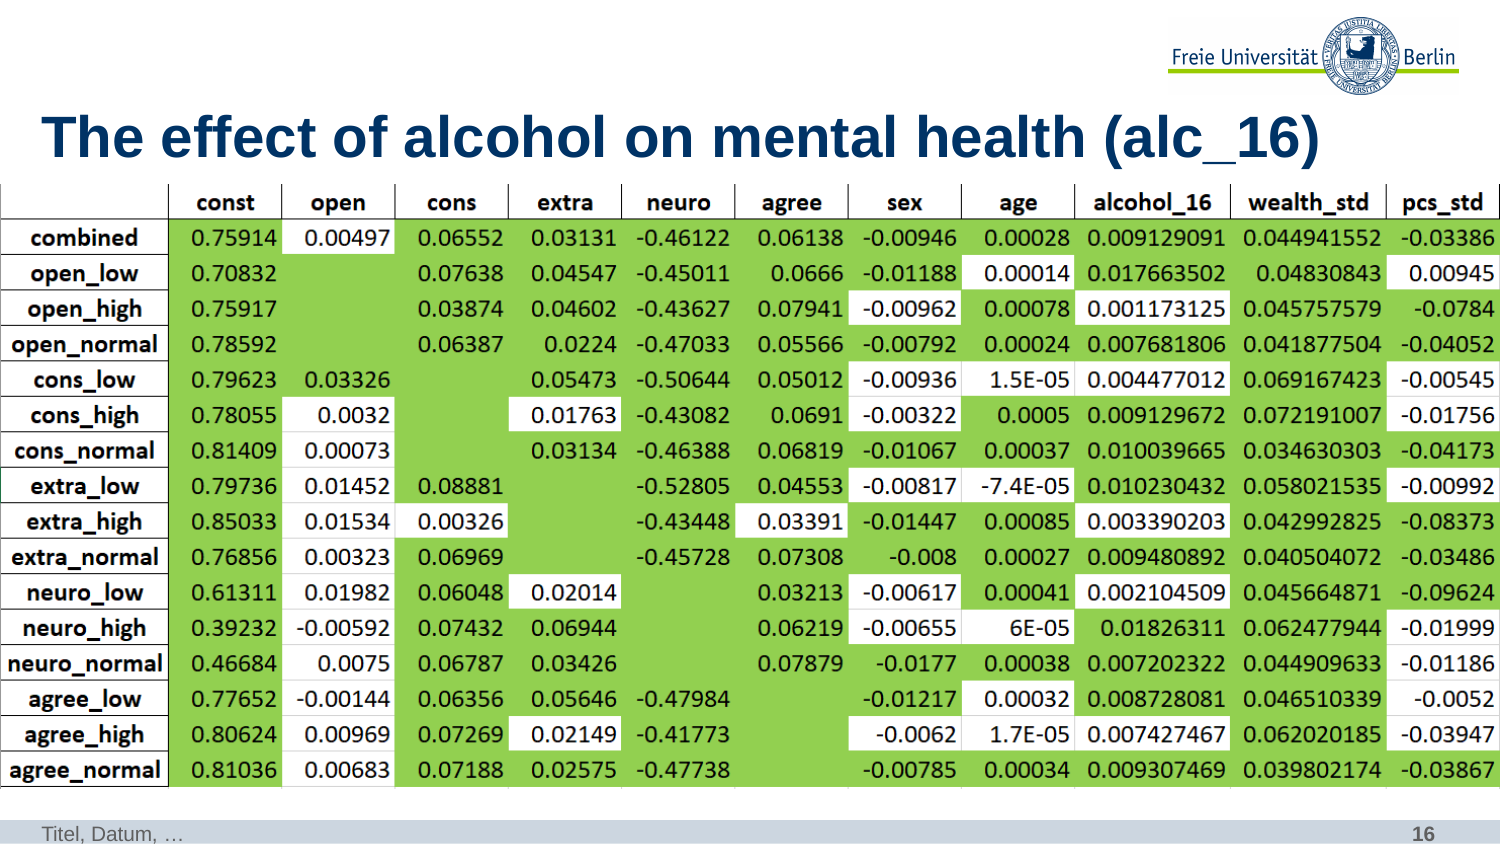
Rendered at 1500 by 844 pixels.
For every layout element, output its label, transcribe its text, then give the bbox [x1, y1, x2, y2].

title The effect of alcohol on mental health (alc_16) [40, 116, 1460, 170]
picture [1168, 17, 1459, 95]
footer Titel, Datum, … [40, 812, 1022, 843]
picture [0, 184, 1500, 789]
